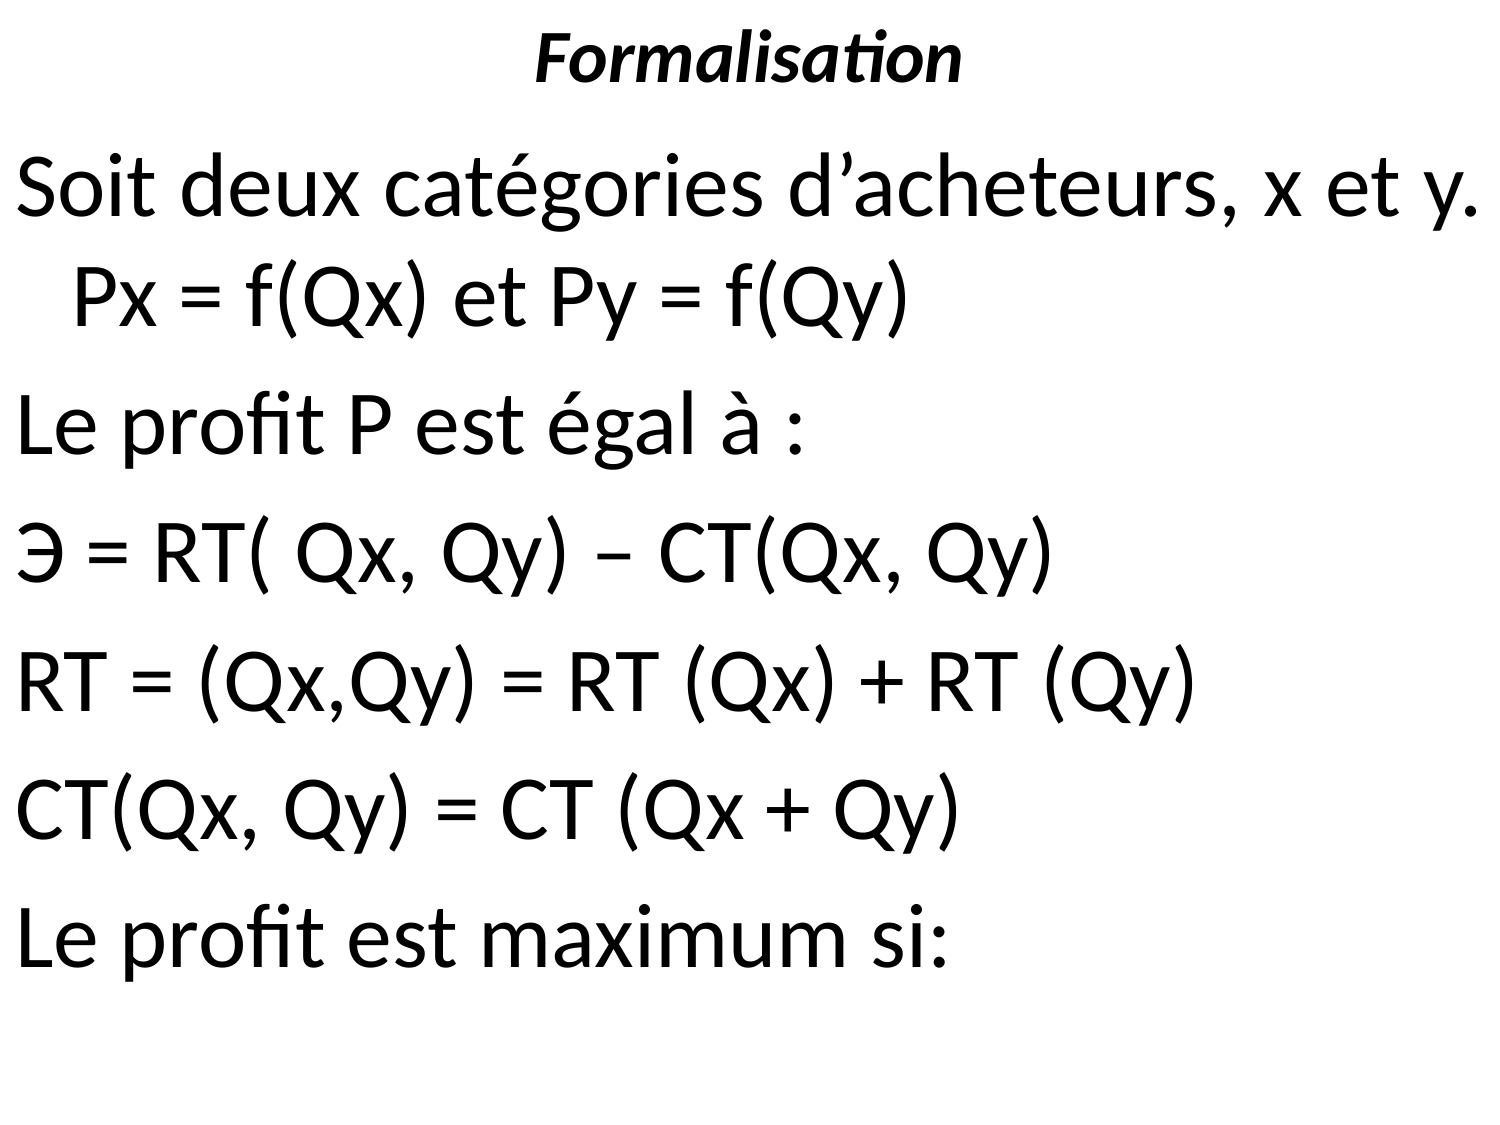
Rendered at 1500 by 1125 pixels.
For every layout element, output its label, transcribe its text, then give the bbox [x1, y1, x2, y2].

title Formalisation [0, 0, 1500, 106]
list Soit deux catégories d’acheteurs, x et y. Px = f(Qx) et Py = f(Qy) Le profit P est égal à : Э = RT( Qx, Qy) – CT(Qx, Qy) RT = (Qx,Qy) = RT (Qx) + RT (Qy) CT(Qx, Qy) = CT (Qx + Qy) Le profit est maximum si: [0, 117, 1500, 1125]
